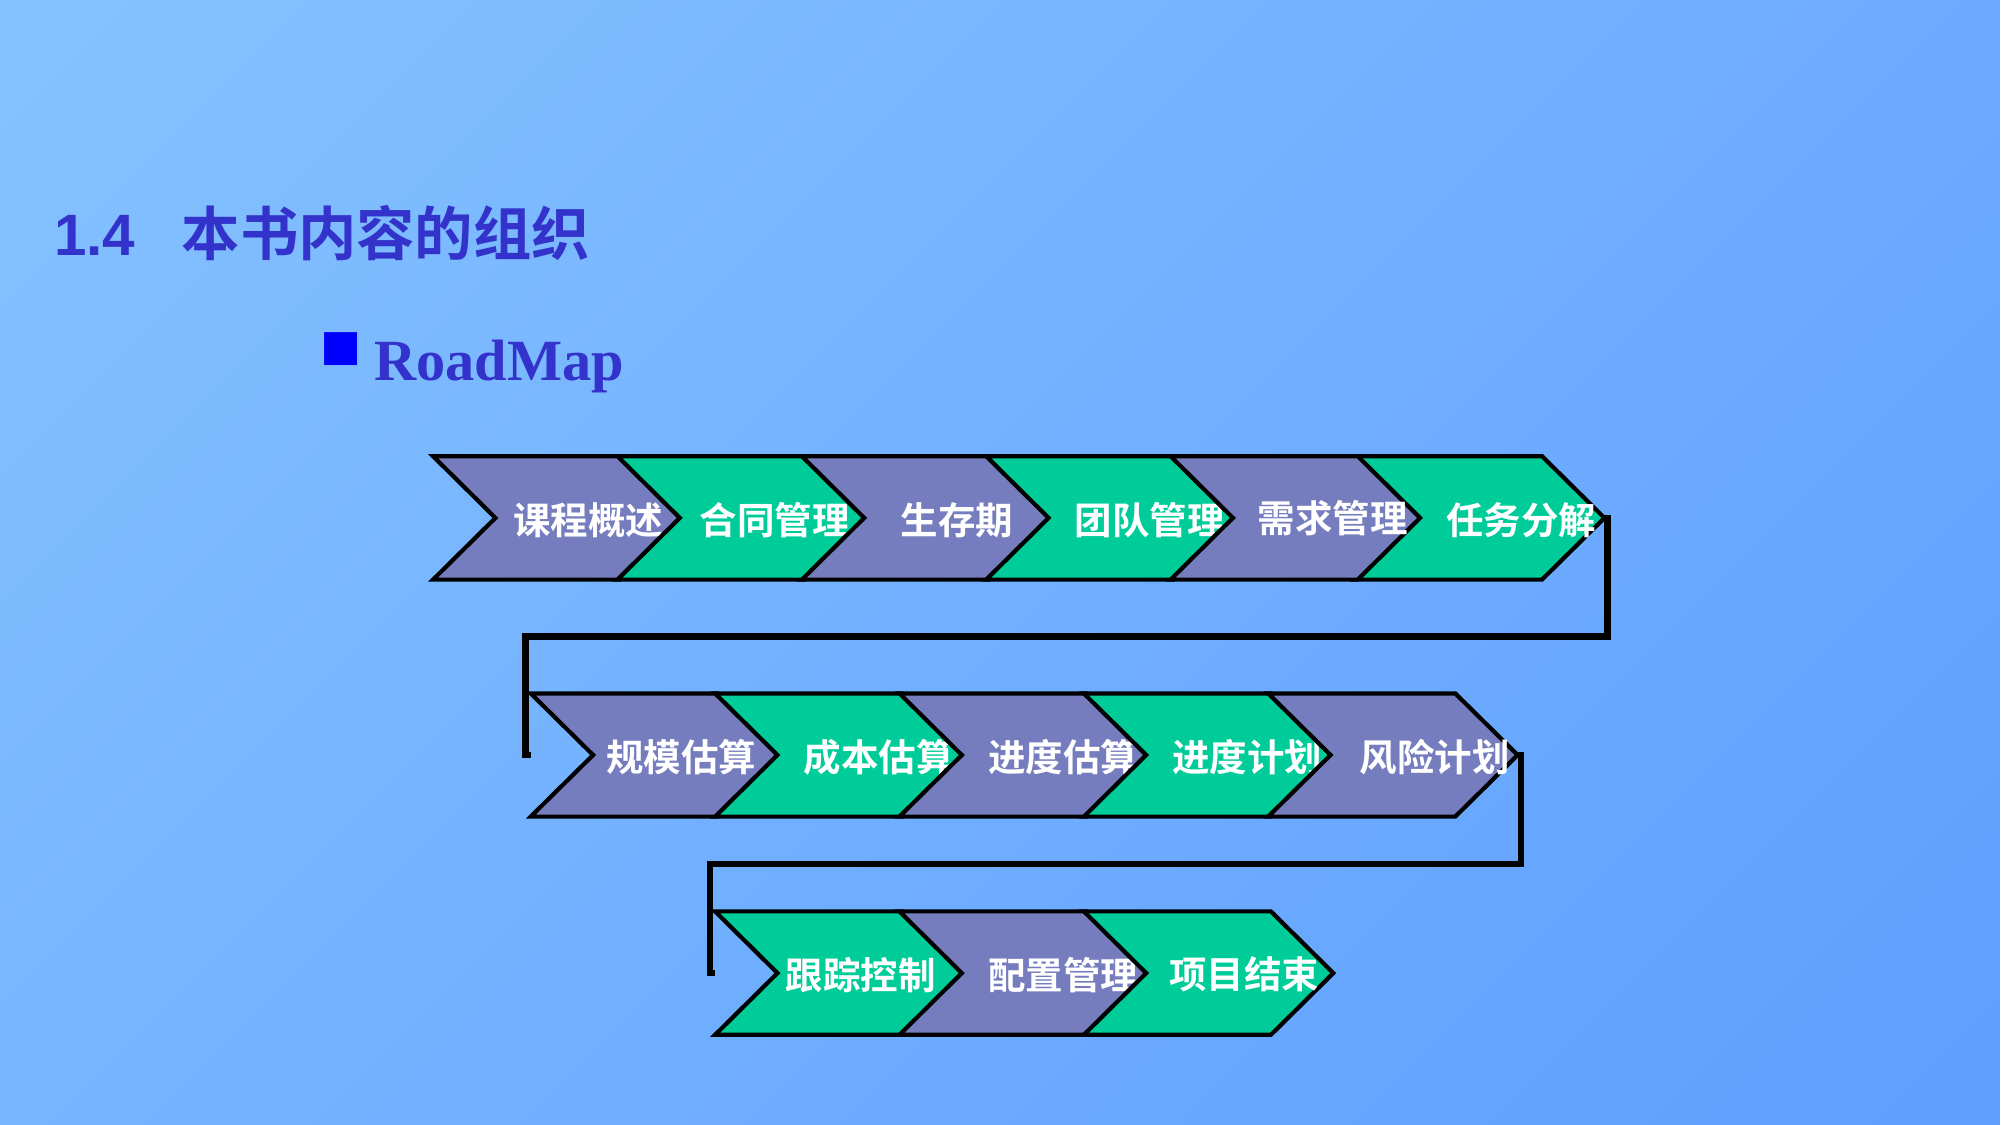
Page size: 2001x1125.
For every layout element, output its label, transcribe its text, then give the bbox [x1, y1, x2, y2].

title 1.4 本书内容的组织 [39, 172, 1961, 291]
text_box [432, 455, 1607, 1036]
list RoadMap [303, 314, 1721, 1125]
